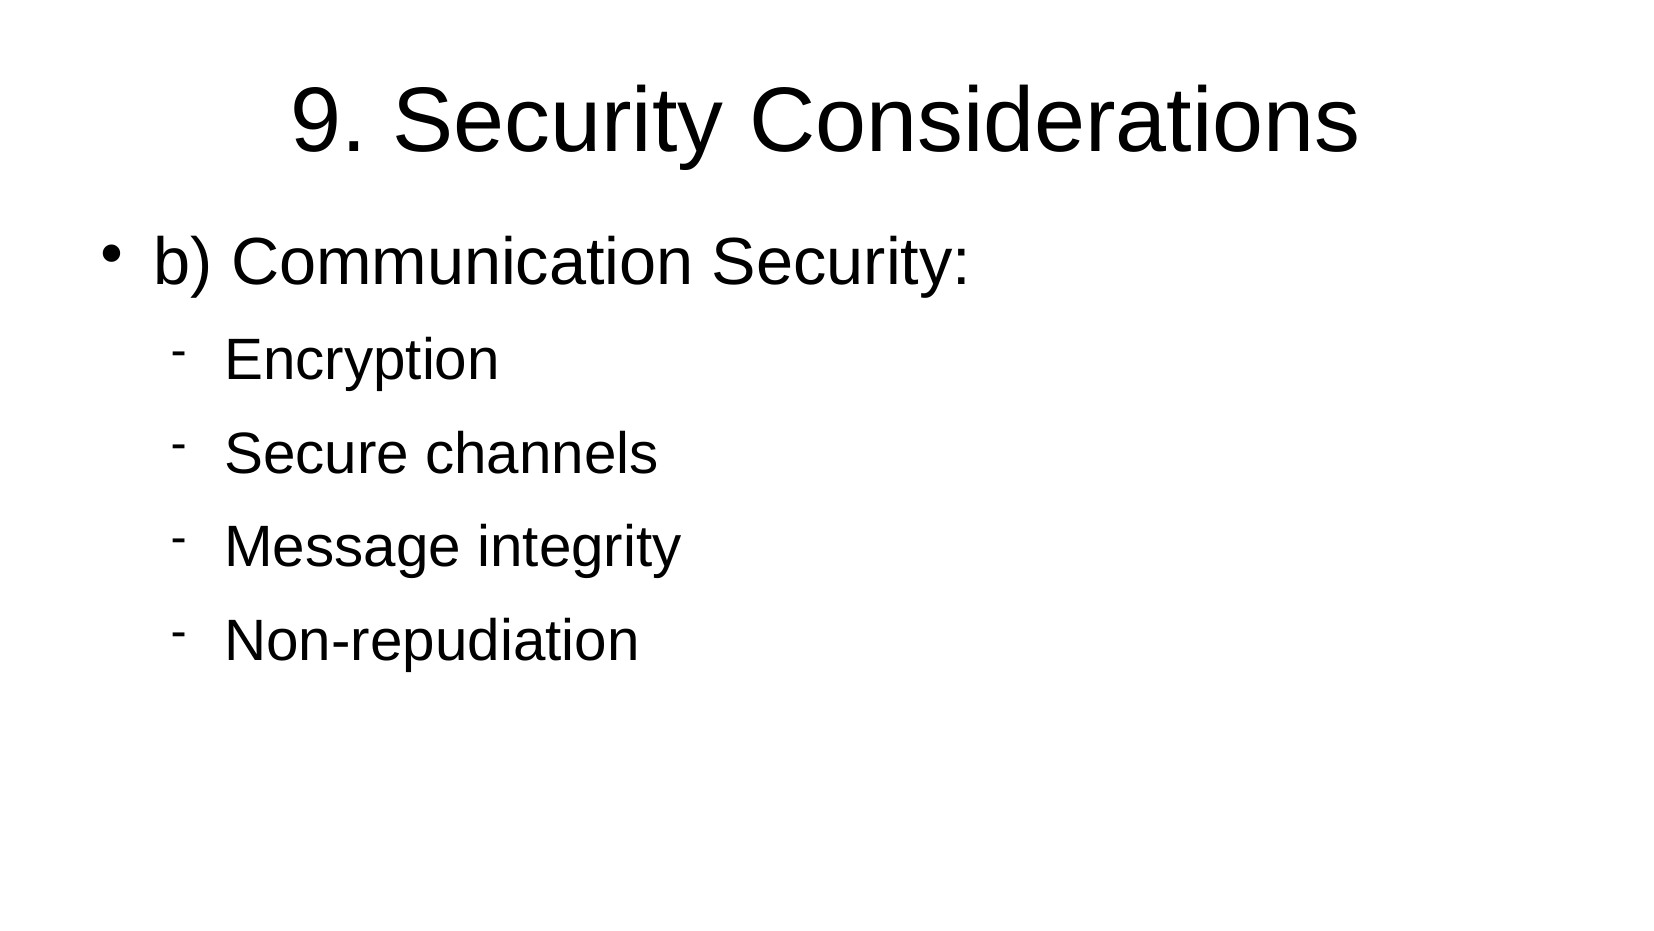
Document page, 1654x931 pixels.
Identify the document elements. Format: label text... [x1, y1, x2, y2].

text_box b) Communication Security: Encryption Secure channels Message integrity Non-repudiation [82, 217, 1571, 757]
text_box 9. Security Considerations [82, 59, 1571, 170]
